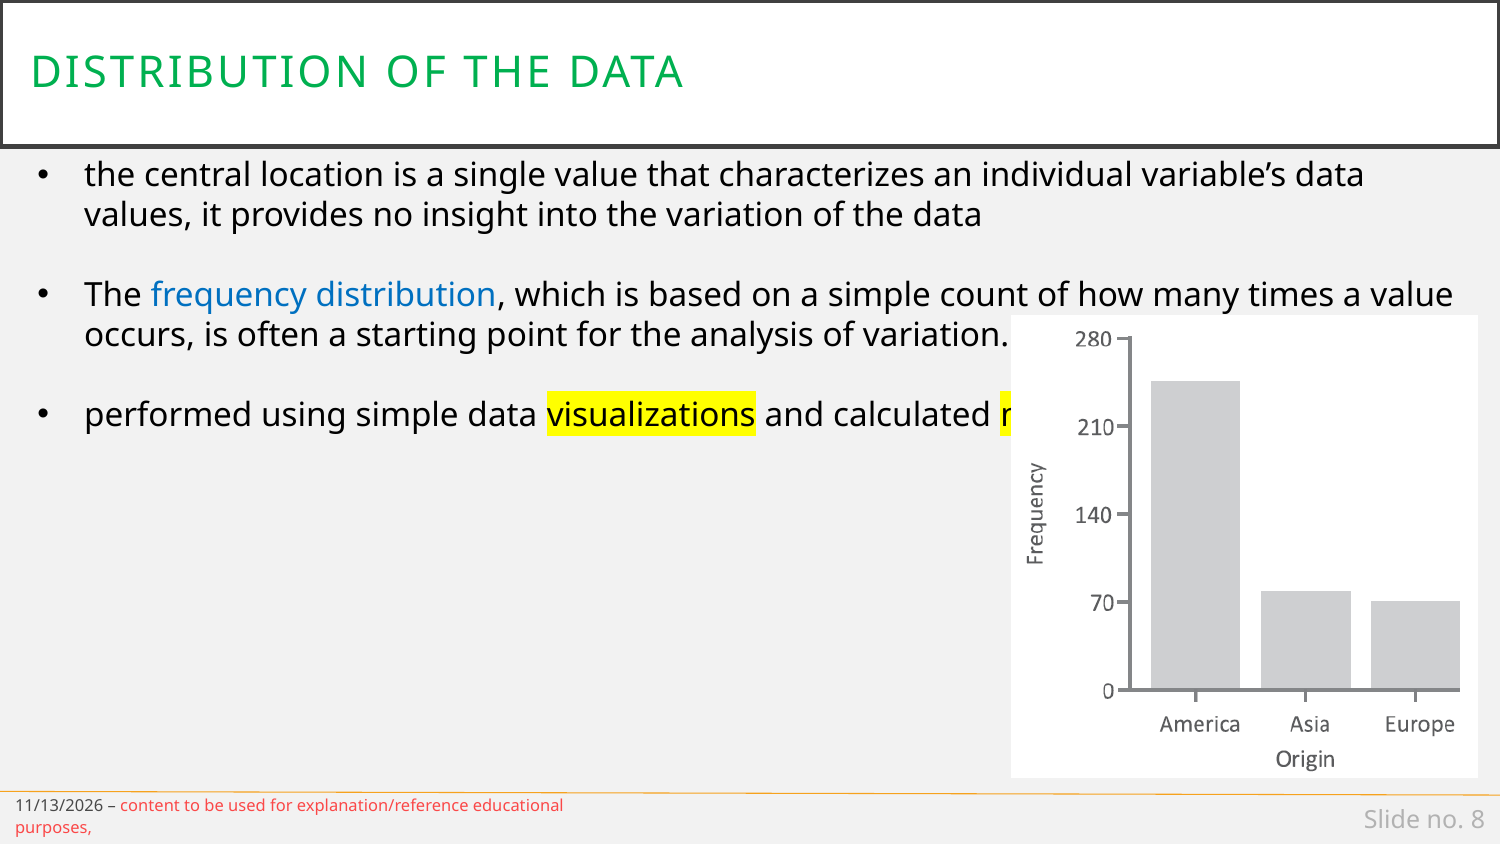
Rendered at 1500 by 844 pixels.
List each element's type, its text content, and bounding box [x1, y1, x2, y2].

title DISTRIBUTION OF THE DATA [0, 0, 1500, 149]
picture [1011, 315, 1478, 779]
slide_number Slide no. 8 [1162, 797, 1500, 843]
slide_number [0, 796, 636, 837]
text_box the central location is a single value that characterizes an individual variable’s data values, it provides no insight into the variation of the data The frequency distribution, which is based on a simple count of how many times a value occurs, is often a starting point for the analysis of variation. performed using simple data visualizations and calculated metrics. [22, 146, 1476, 441]
